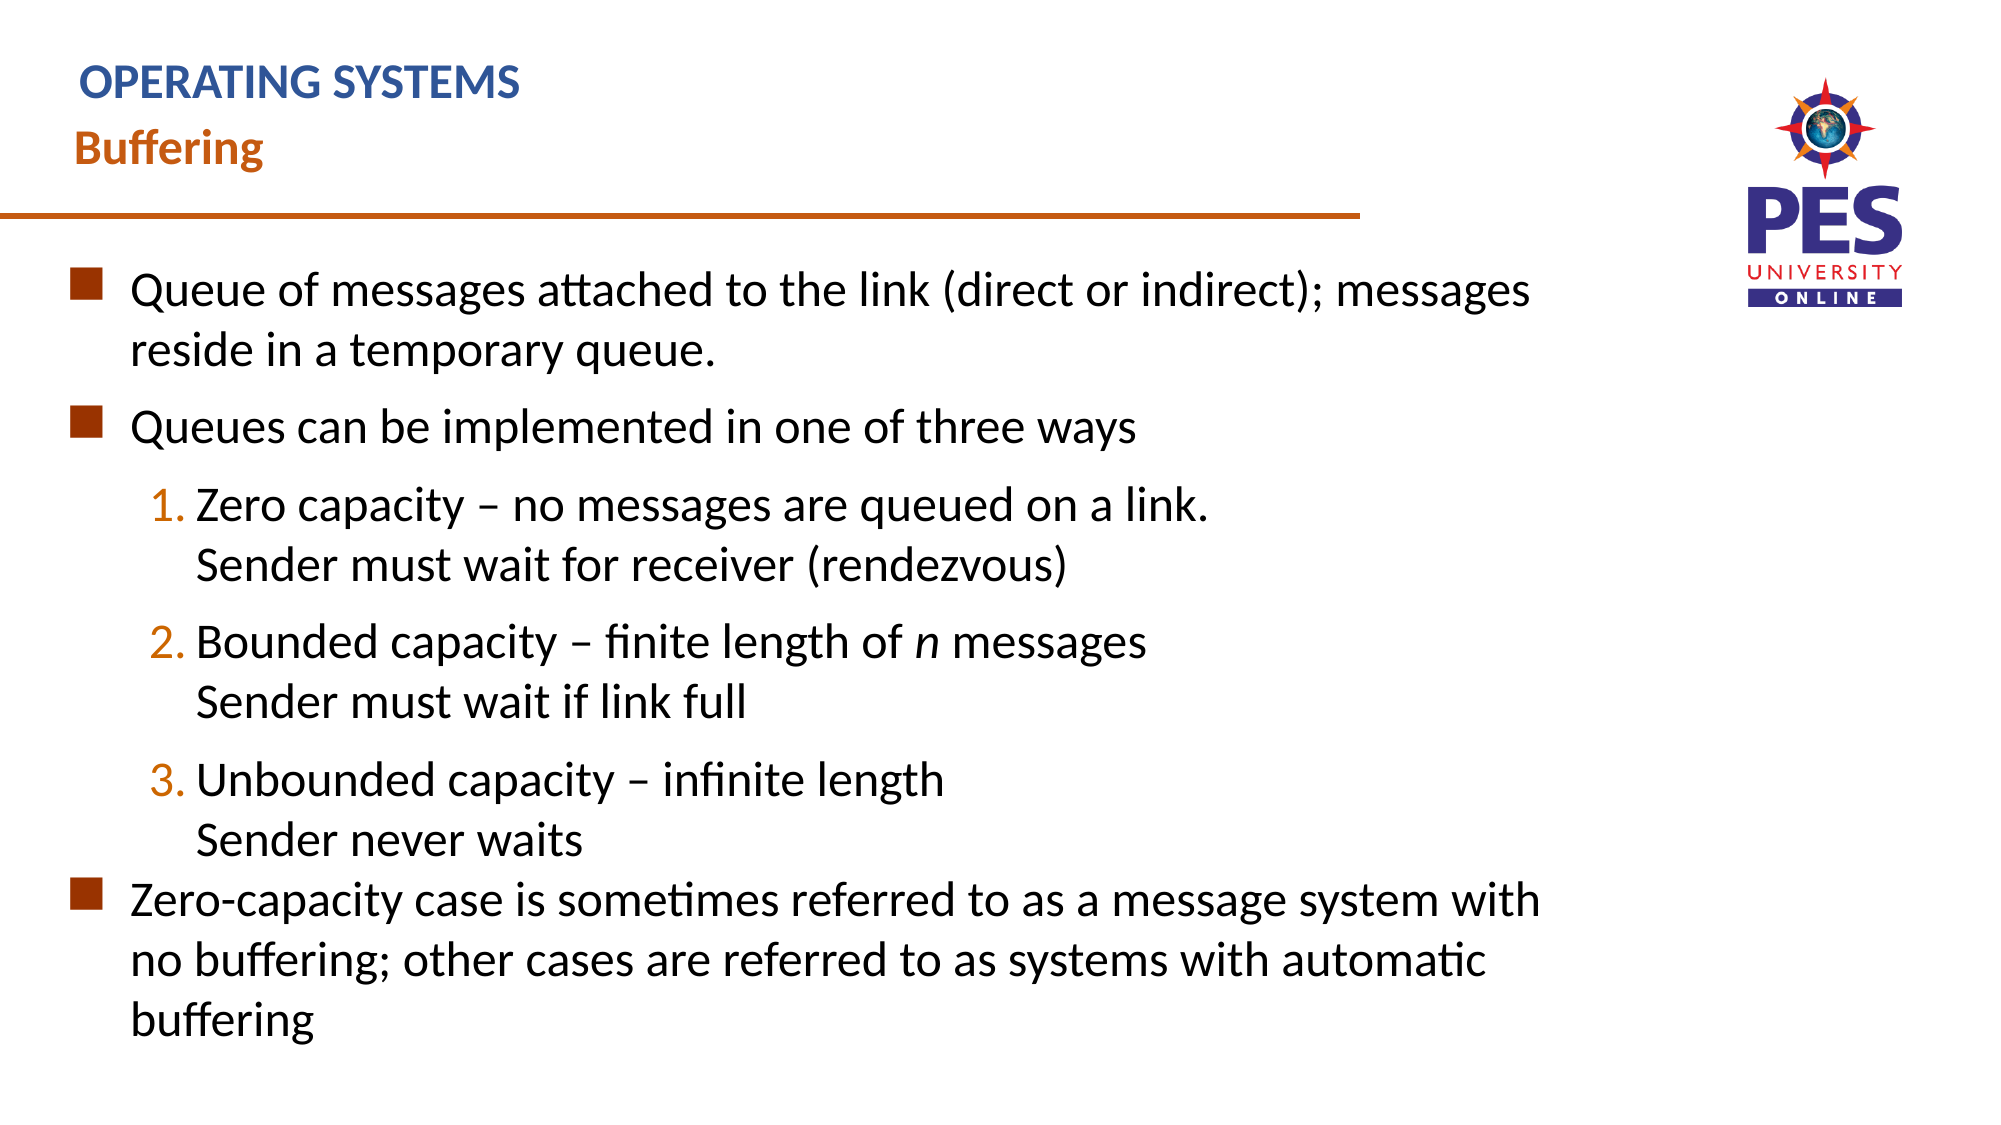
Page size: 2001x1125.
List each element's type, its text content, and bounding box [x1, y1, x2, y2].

text_box Queue of messages attached to the link (direct or indirect); messages reside in a temporary queue. Queues can be implemented in one of three ways 1. Zero capacity – no messages are queued on a link. Sender must wait for receiver (rendezvous) 2. Bounded capacity – finite length of n messages Sender must wait if link full 3. Unbounded capacity – infinite length Sender never waits Zero-capacity case is sometimes referred to as a message system with no buffering; other cases are referred to as systems with automatic buffering [59, 248, 1588, 1114]
text_box OPERATING SYSTEMS [64, 41, 1295, 117]
text_box Buffering [59, 107, 1372, 182]
picture [1748, 76, 1902, 307]
